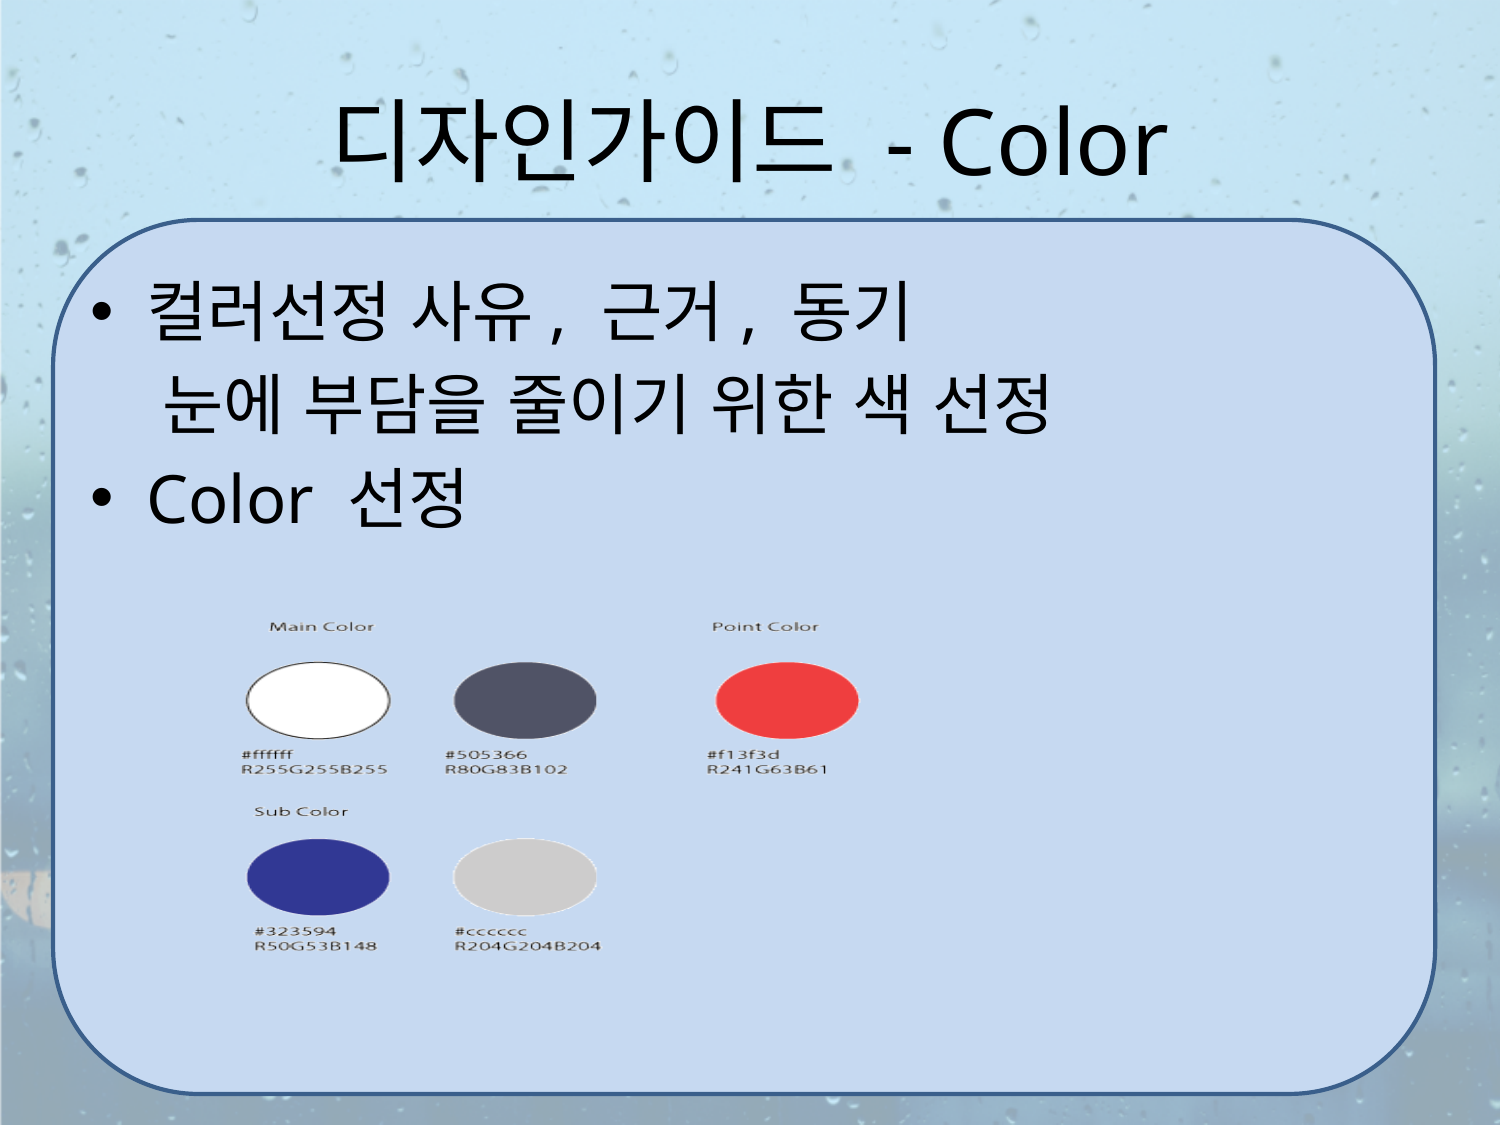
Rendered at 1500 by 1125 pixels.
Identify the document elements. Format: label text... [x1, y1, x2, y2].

picture [0, 0, 1500, 1125]
text_box [160, 306, 1438, 1097]
text_box [93, 233, 1395, 262]
text_box [50, 284, 143, 1086]
title 디자인가이드 - Color [75, 45, 1425, 233]
list 컬러선정 사유, 근거, 동기 눈에 부담을 줄이기 위한 색 선정 Color 선정 [75, 262, 1425, 1005]
